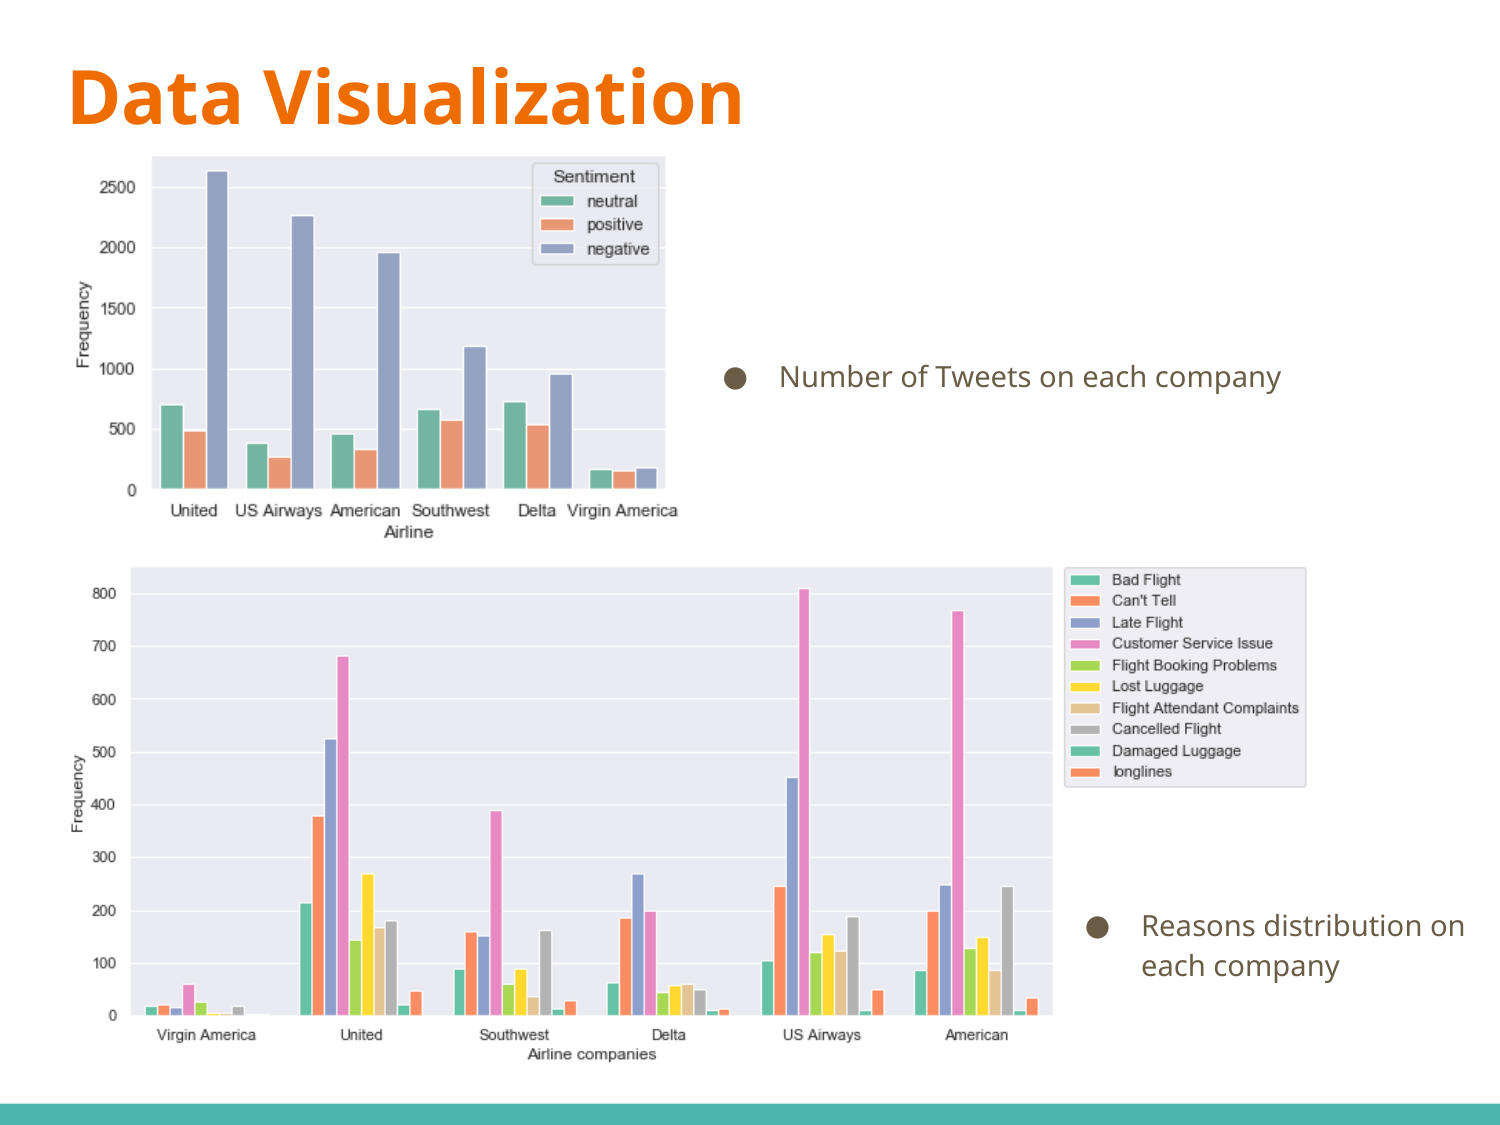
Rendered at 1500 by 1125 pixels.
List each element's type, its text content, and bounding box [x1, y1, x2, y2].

title Data Visualization [51, 34, 1449, 190]
text_box Number of Tweets on each company [693, 337, 1311, 404]
text_box Reasons distribution on each company [1321, 886, 1500, 1042]
picture [62, 135, 1315, 1072]
